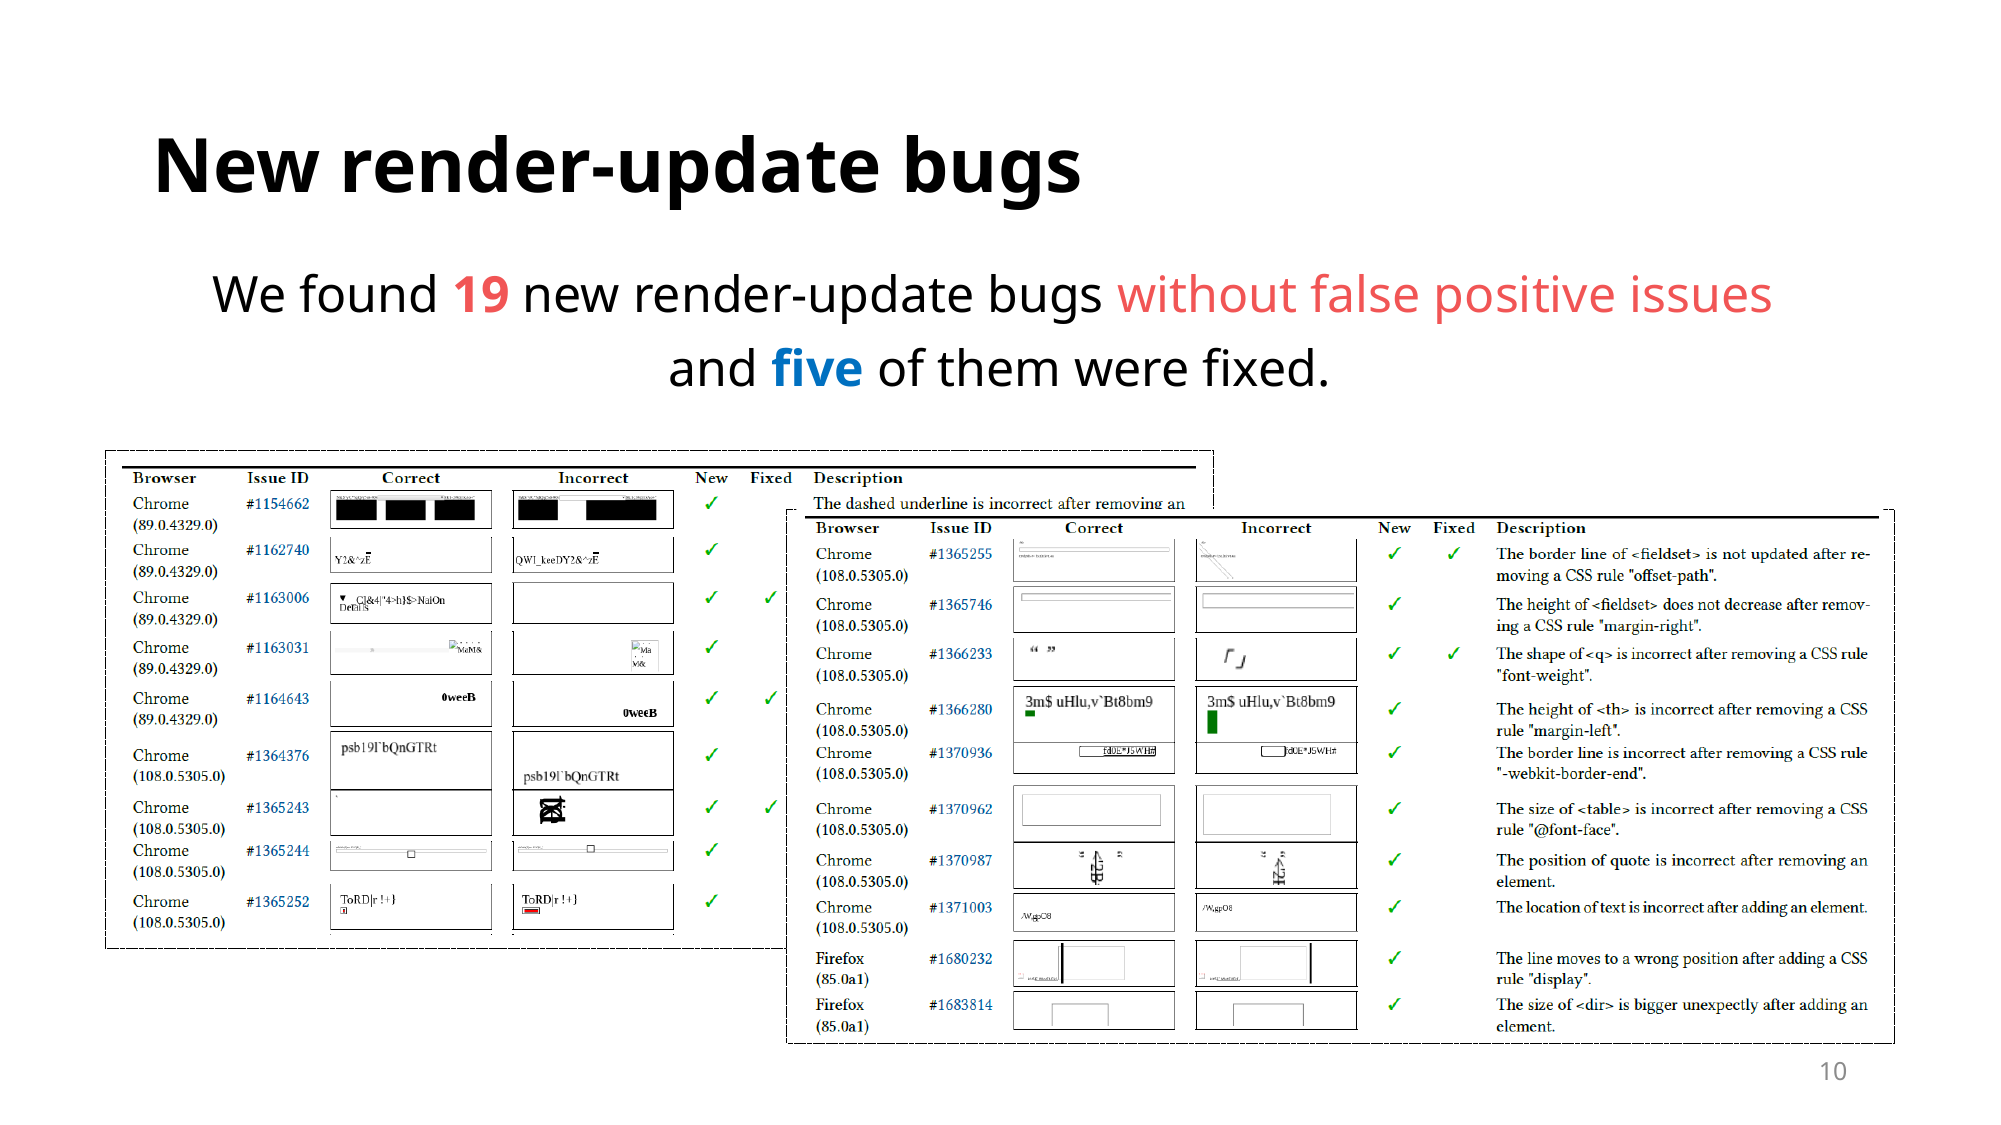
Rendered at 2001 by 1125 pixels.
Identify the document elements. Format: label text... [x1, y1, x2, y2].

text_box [105, 450, 1214, 949]
list We found 19 new render-update bugs without false positive issues and five of them were fixed. [168, 261, 1832, 509]
slide_number 10 [1412, 1044, 1863, 1103]
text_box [786, 509, 1895, 1044]
title New render-update bugs [137, 59, 1863, 278]
